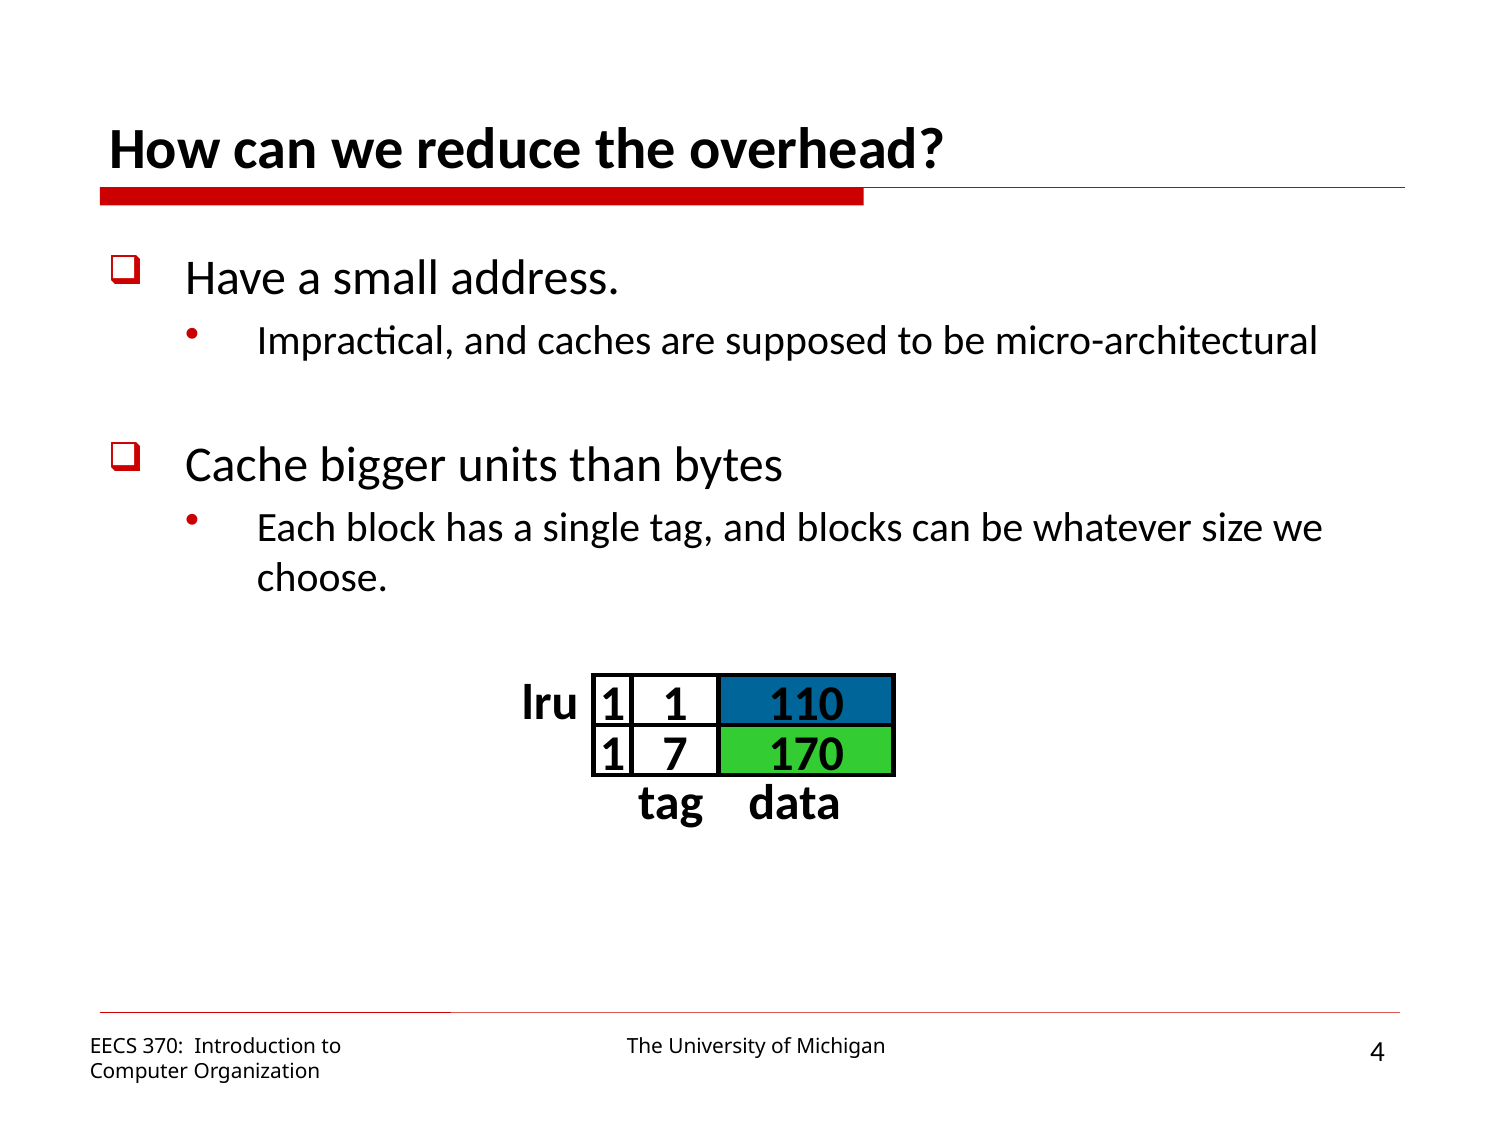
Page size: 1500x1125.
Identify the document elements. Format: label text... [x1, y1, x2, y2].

text_box tag data [635, 762, 856, 838]
slide_number 4 [1149, 1024, 1400, 1103]
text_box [581, 674, 632, 838]
text_box 1 [634, 675, 718, 725]
text_box 7 [635, 725, 718, 762]
list Have a small address. Impractical, and caches are supposed to be micro-architectural Cache bigger units than bytes Each block has a single tag, and blocks can be whatever size we choose. [92, 237, 1406, 1025]
text_box 110 [718, 675, 894, 725]
text_box lru [506, 662, 594, 738]
text_box 170 [718, 725, 894, 775]
title How can we reduce the overhead? [94, 50, 1407, 188]
